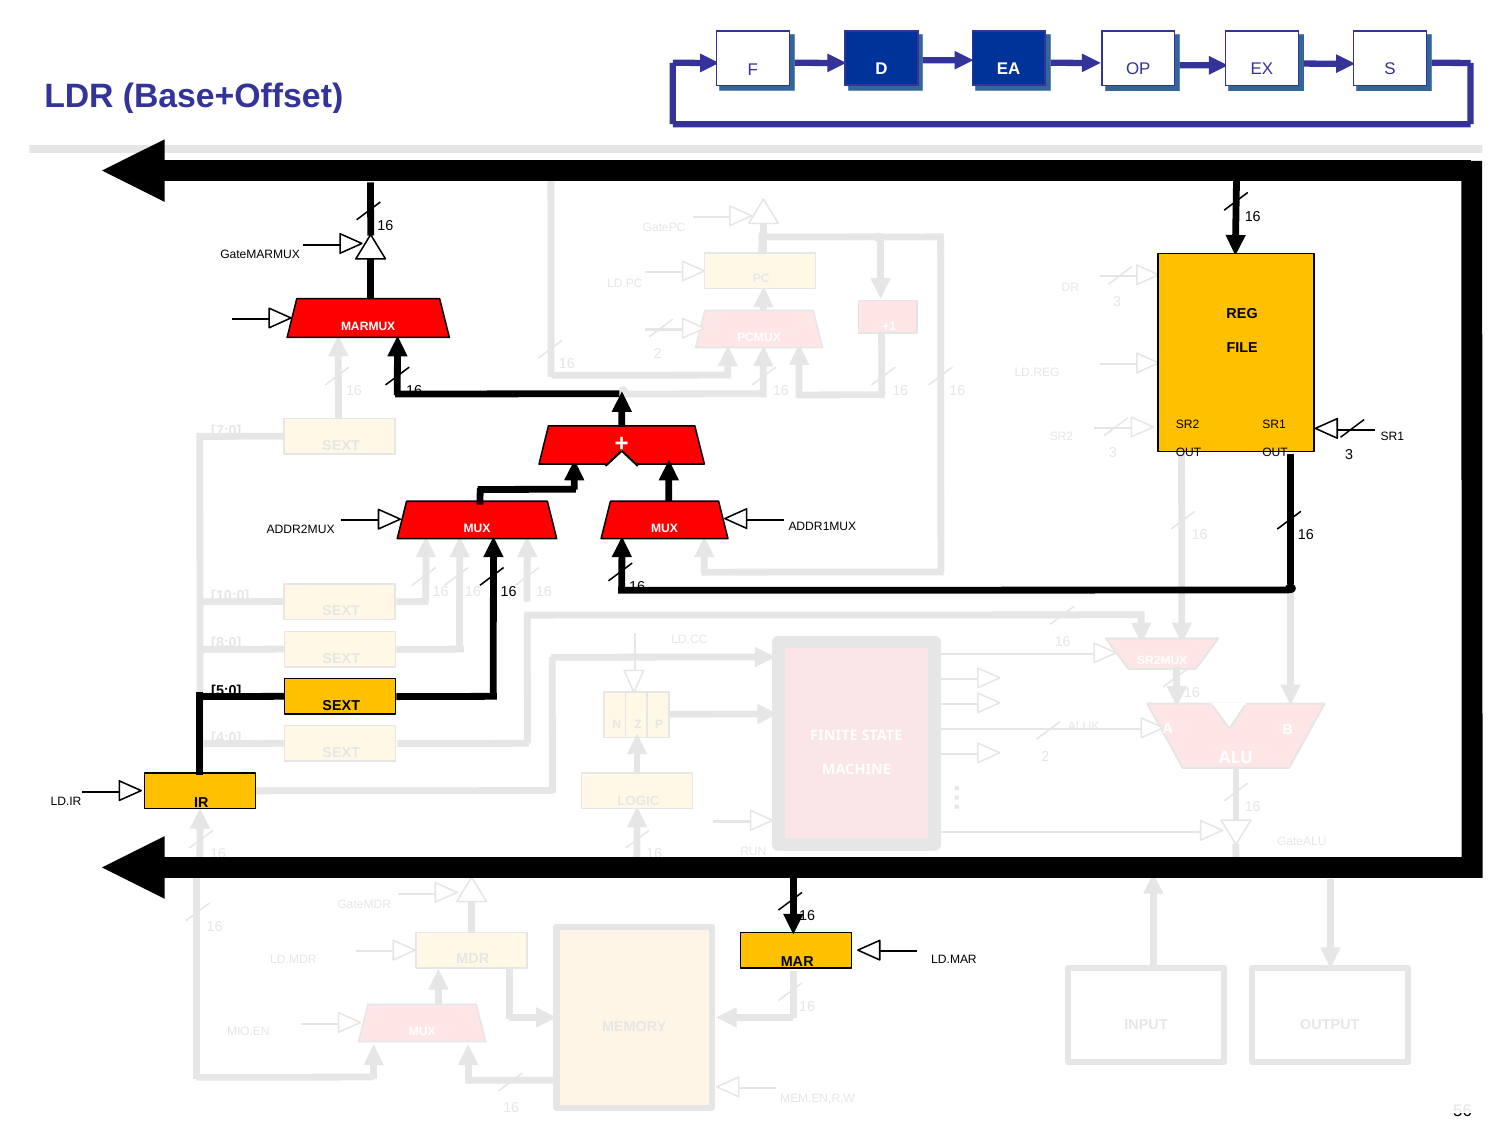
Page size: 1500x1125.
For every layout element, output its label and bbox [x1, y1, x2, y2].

text_box [10, 11, 1488, 1125]
